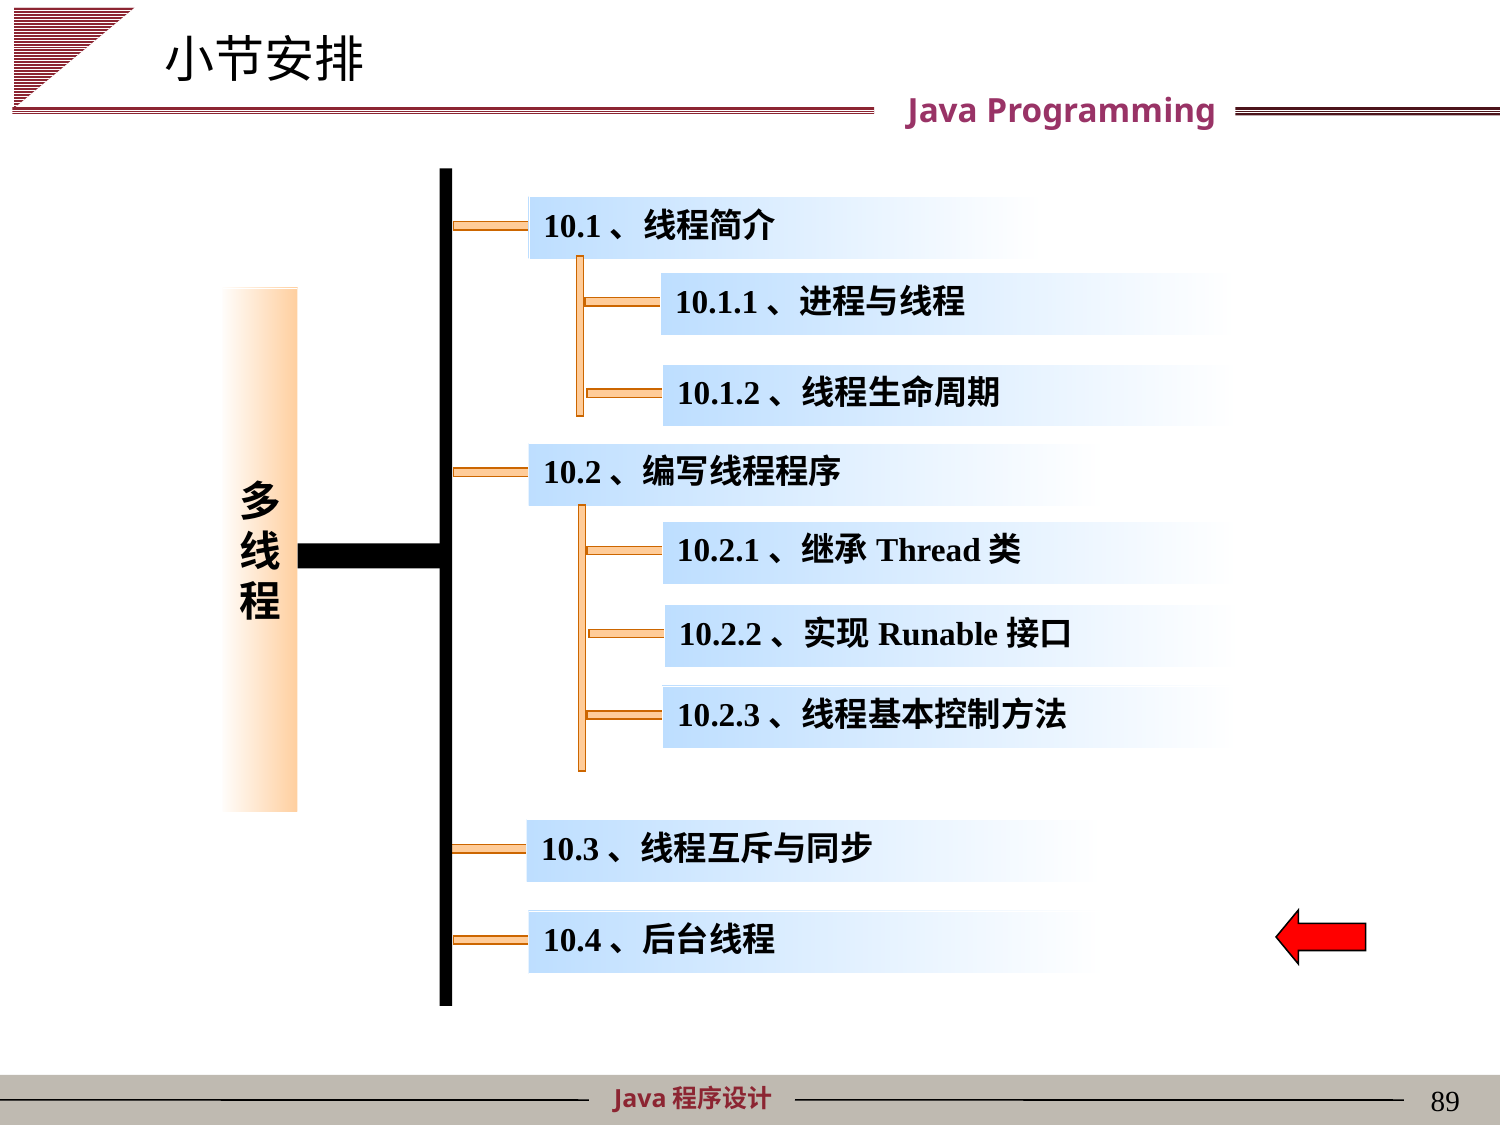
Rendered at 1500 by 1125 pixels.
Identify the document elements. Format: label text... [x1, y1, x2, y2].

text_box [297, 543, 439, 569]
text_box [453, 935, 528, 945]
text_box [453, 844, 526, 853]
text_box 10.1.2、线程生命周期 [662, 364, 1238, 427]
text_box 10.4、后台线程 [528, 910, 1104, 974]
text_box [453, 468, 528, 477]
text_box 10.2.3、线程基本控制方法 [662, 685, 1238, 749]
title 小节安排 [149, 20, 578, 96]
text_box [587, 710, 662, 720]
text_box [585, 297, 660, 306]
text_box [1276, 909, 1366, 965]
text_box [439, 168, 453, 1006]
text_box 10.2.2、实现Runable接口 [664, 604, 1240, 667]
text_box [587, 389, 662, 398]
text_box [576, 256, 584, 417]
text_box [587, 546, 662, 555]
text_box 10.2.1、继承Thread类 [662, 521, 1237, 584]
text_box 10.1、线程简介 [528, 196, 1041, 259]
text_box 10.1.1、进程与线程 [660, 272, 1236, 336]
text_box 10.3、线程互斥与同步 [526, 819, 1102, 882]
text_box [589, 629, 664, 638]
text_box 多线程 [222, 287, 298, 812]
text_box [578, 504, 586, 772]
text_box [453, 221, 528, 230]
text_box 10.2、编写线程程序 [528, 443, 1104, 506]
